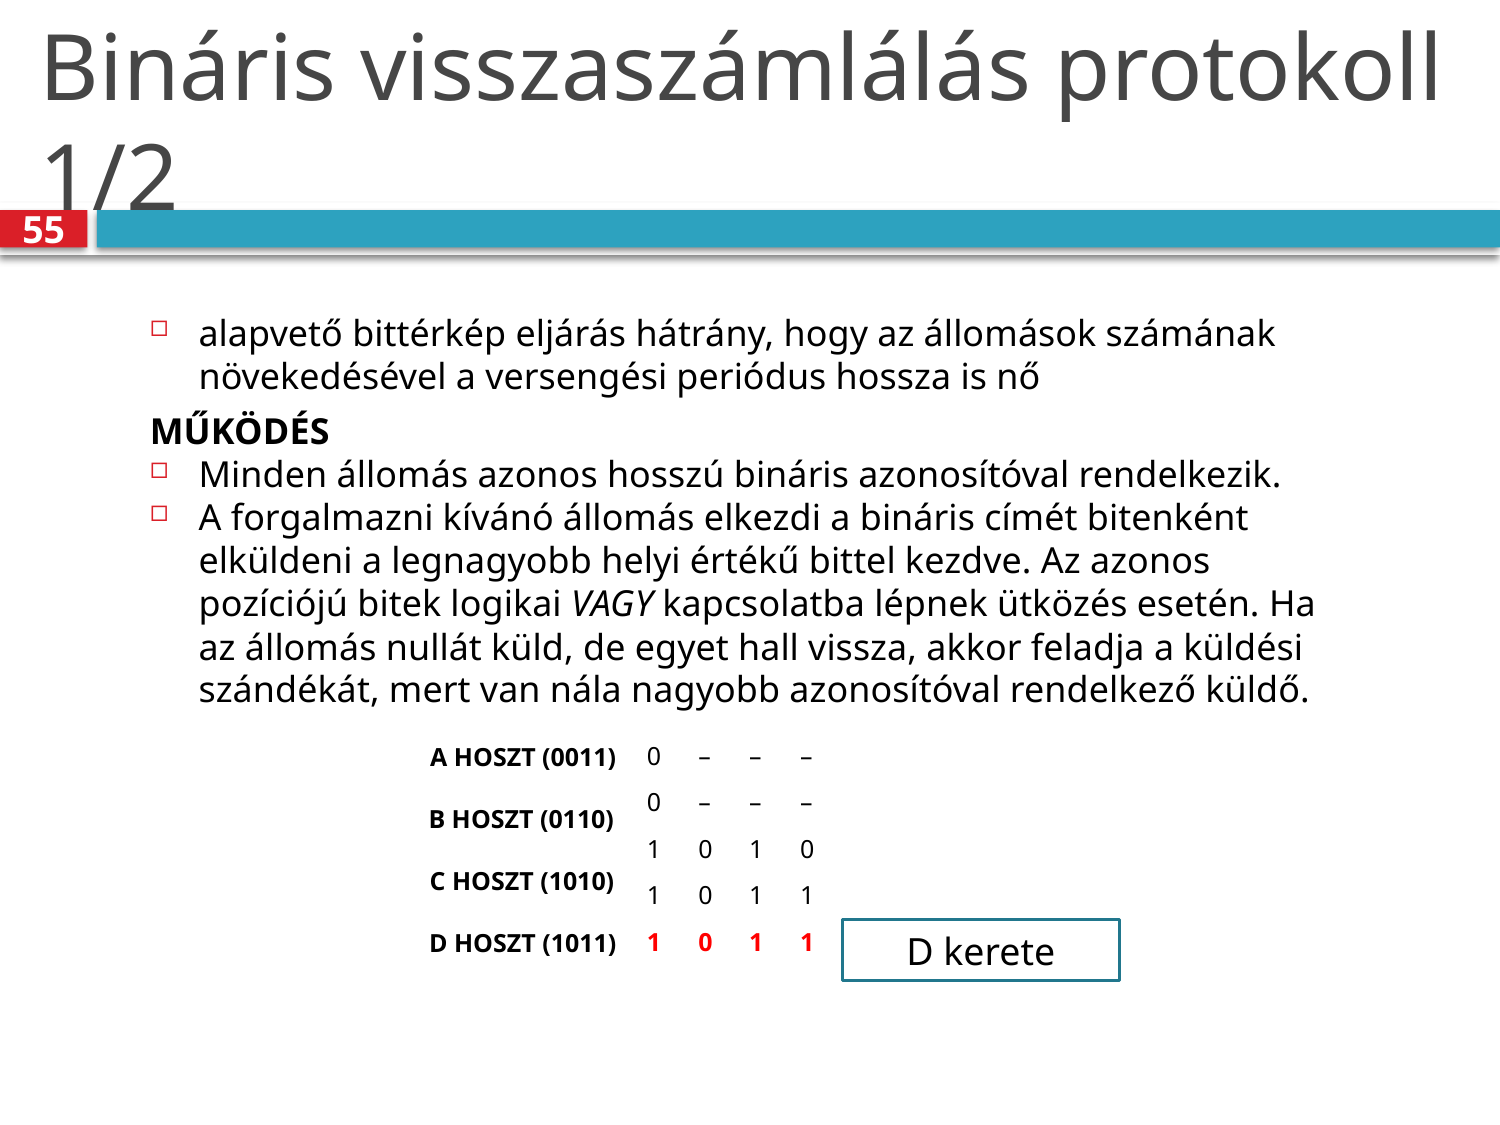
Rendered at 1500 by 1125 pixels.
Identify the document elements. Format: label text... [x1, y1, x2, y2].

text_box B hoszt (0110) [413, 795, 630, 841]
text_box – – 0 0 0 [683, 732, 733, 964]
slide_number 55 [0, 206, 88, 257]
title Bináris visszaszámlálás protokoll 1/2 [24, 37, 1475, 200]
text_box – – 1 1 1 [734, 732, 784, 964]
text_box A hoszt (0011) [415, 734, 632, 780]
text_box – – 0 1 1 [785, 732, 830, 964]
list alapvető bittérkép eljárás hátrány, hogy az állomások számának növekedésével a versengési periódus hossza is nő Működés Minden állomás azonos hosszú bináris azonosítóval rendelkezik. A forgalmazni kívánó állomás elkezdi a bináris címét bitenként elküldeni a legnagyobb helyi értékű bittel kezdve. Az azonos pozíciójú bitek logikai VAGY kapcsolatba lépnek ütközés esetén. Ha az állomás nullát küld, de egyet hall vissza, akkor feladja a küldési szándékát, mert van nála nagyobb azonosítóval rendelkező küldő. [135, 302, 1373, 725]
text_box C hoszt (1010) [414, 857, 630, 903]
text_box D hoszt (1011) [414, 919, 632, 965]
text_box 0 0 1 1 1 [632, 732, 677, 964]
text_box D kerete [841, 918, 1121, 982]
